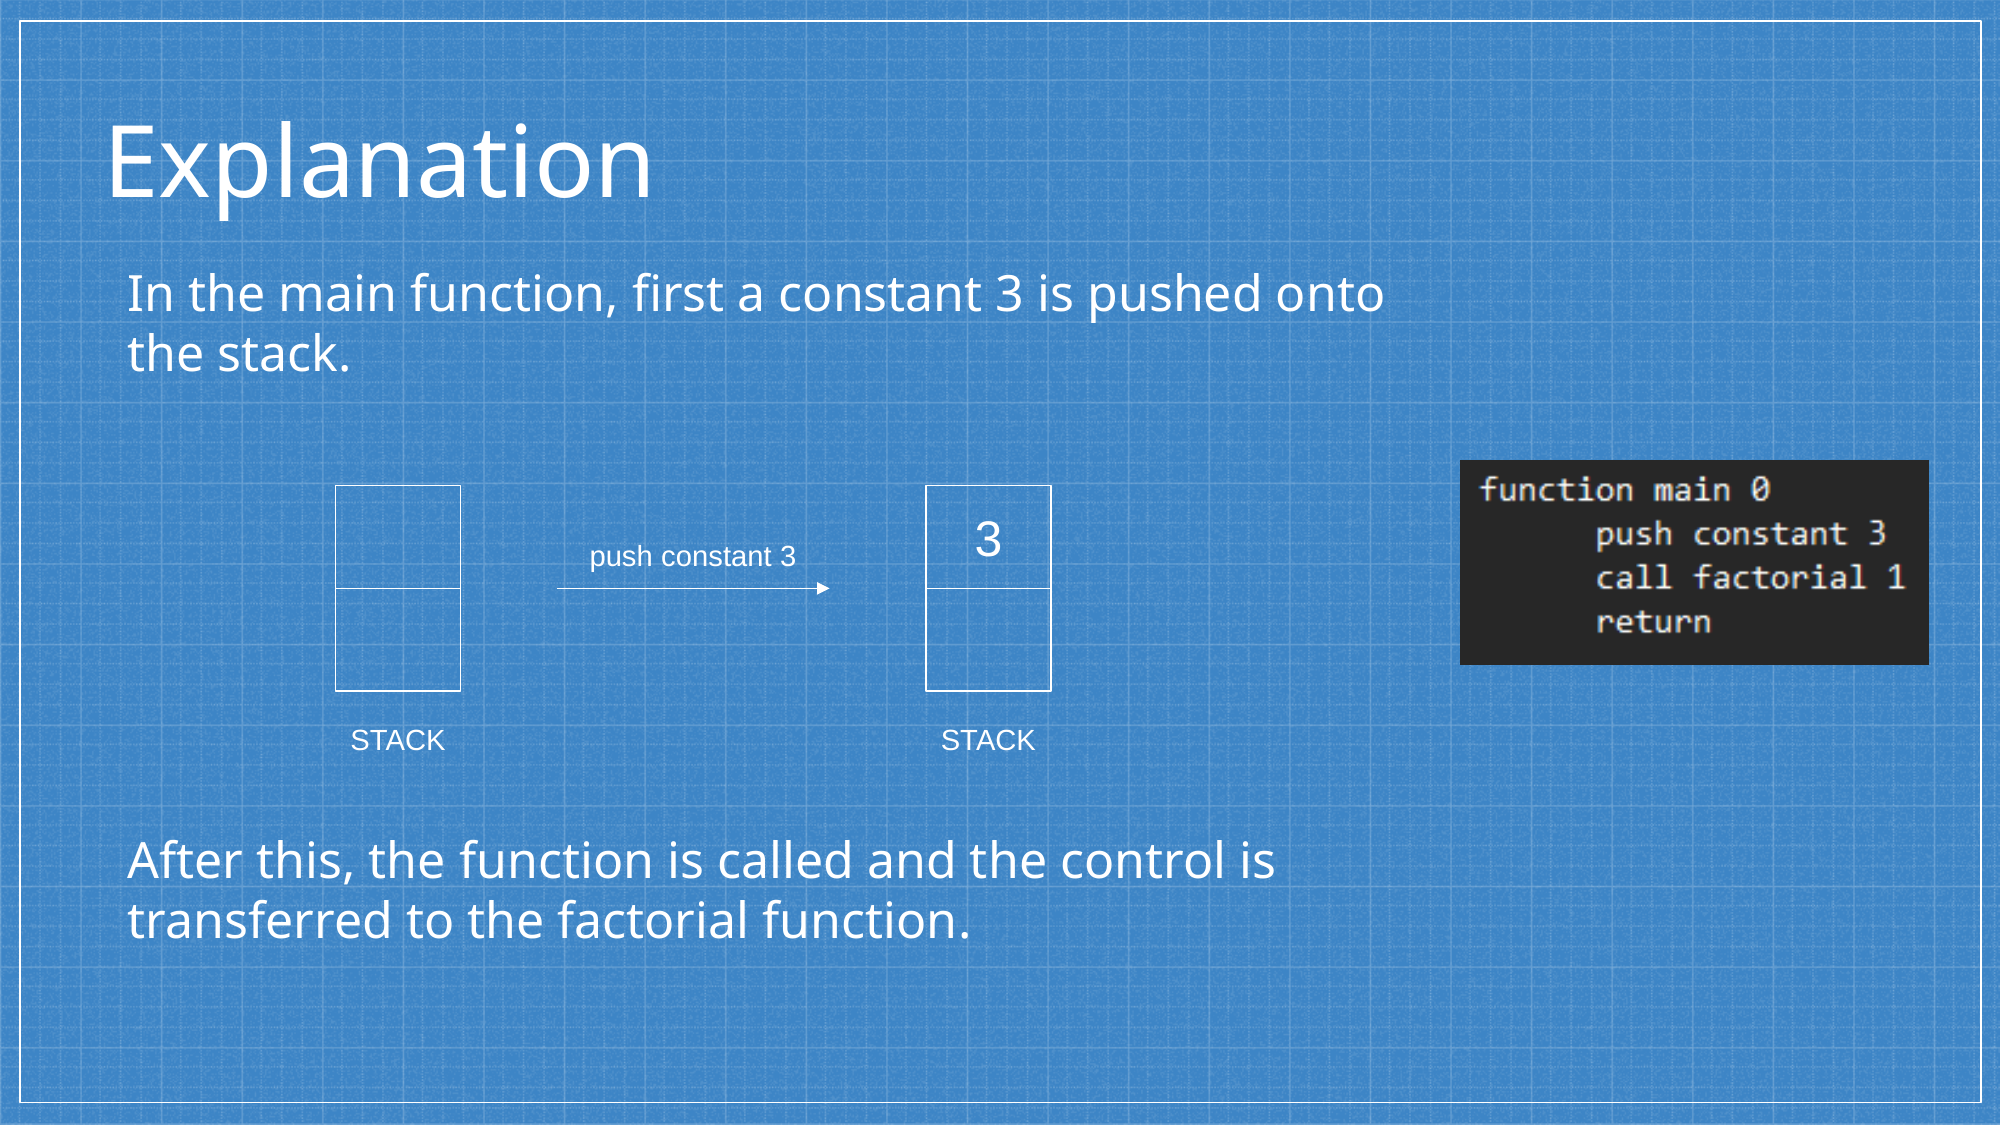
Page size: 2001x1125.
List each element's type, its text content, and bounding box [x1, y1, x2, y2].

title Explanation [88, 82, 1889, 174]
text_box STACK [919, 713, 1058, 764]
text_box STACK [329, 713, 467, 764]
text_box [335, 485, 461, 692]
picture [0, 0, 2000, 1125]
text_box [925, 485, 1052, 692]
text_box push constant 3 [556, 529, 830, 580]
list In the main function, first a constant 3 is pushed onto the stack. After this, the function is called and the control is transferred to the factorial function. [99, 246, 1417, 1042]
